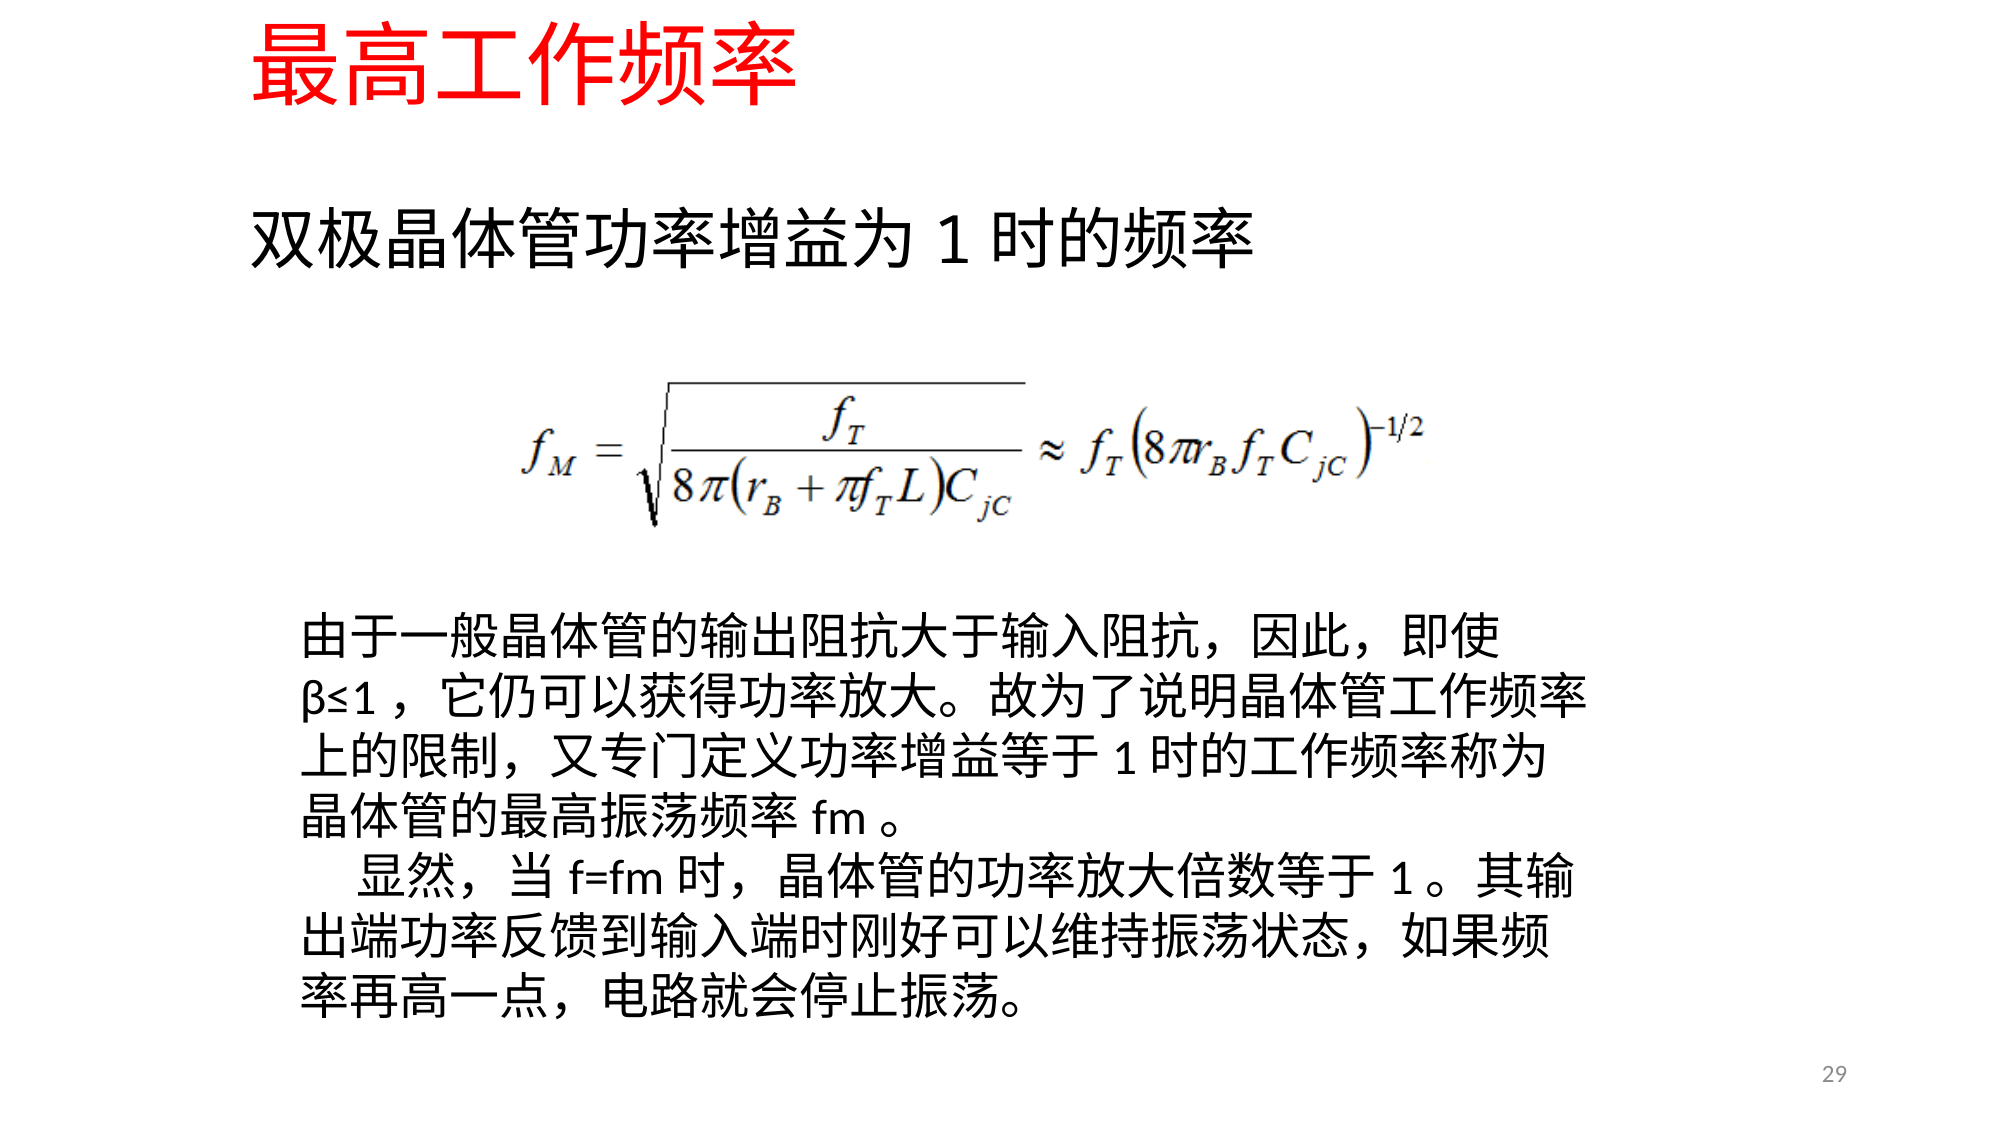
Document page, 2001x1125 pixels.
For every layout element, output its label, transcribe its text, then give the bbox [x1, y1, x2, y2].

text_box 由于一般晶体管的输出阻抗大于输入阻抗，因此，即使β≤1，它仍可以获得功率放大。故为了说明晶体管工作频率上的限制，又专门定义功率增益等于1时的工作频率称为晶体管的最高振荡频率fm。 显然，当f=fm时，晶体管的功率放大倍数等于1。其输出端功率反馈到输入端时刚好可以维持振荡状态，如果频率再高一点，电路就会停止振荡。 [285, 597, 1610, 1093]
text_box 最高工作频率 双极晶体管功率增益为1时的频率 [235, 0, 1272, 285]
slide_number 29 [1412, 1042, 1863, 1103]
picture [503, 343, 1430, 543]
